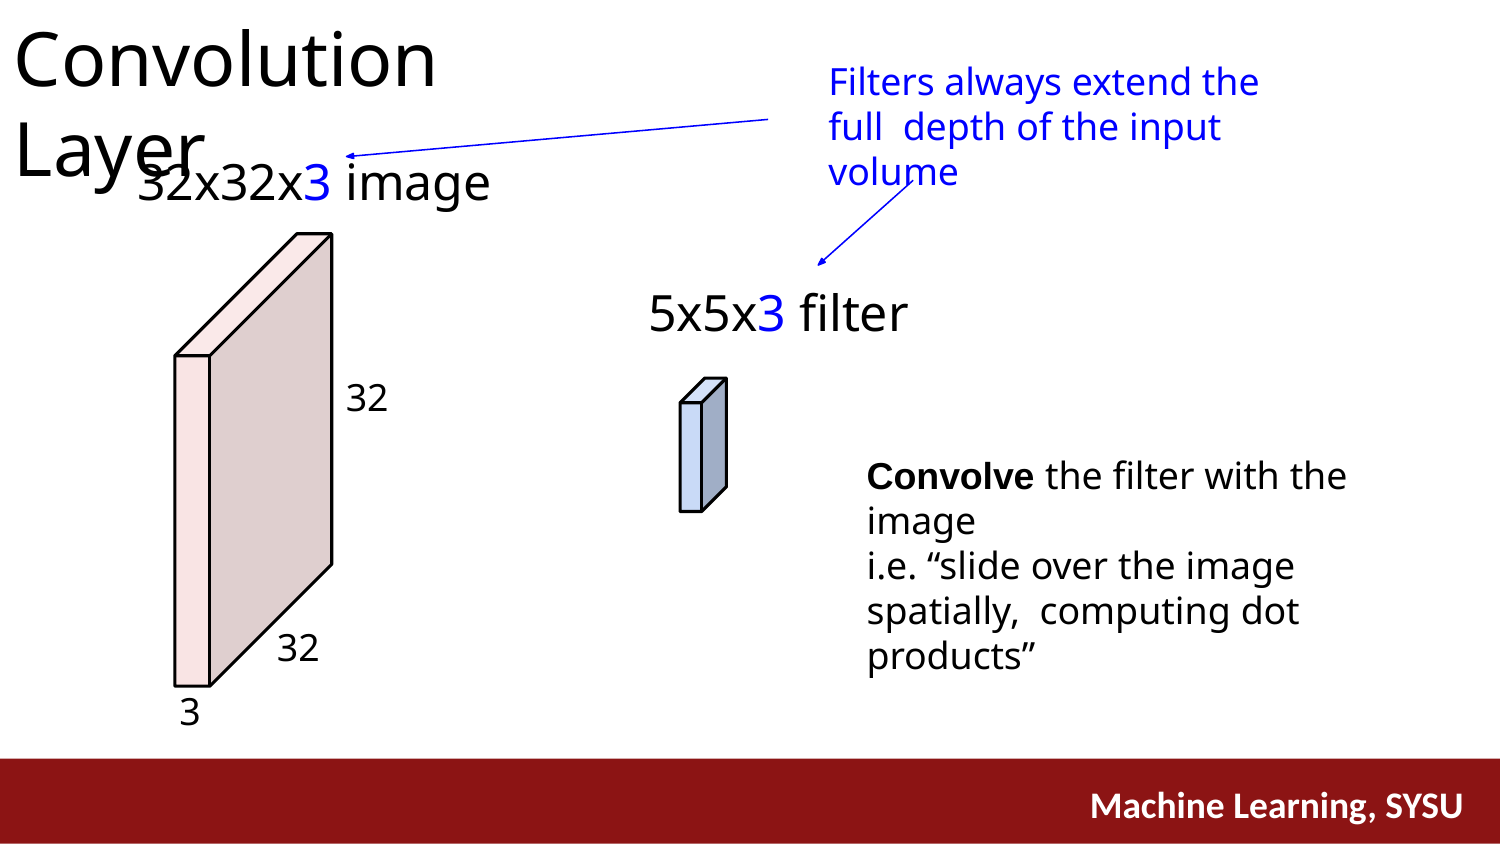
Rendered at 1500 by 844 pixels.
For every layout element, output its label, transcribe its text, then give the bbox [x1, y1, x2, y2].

text_box Filters always extend the full depth of the input volume [826, 55, 1301, 193]
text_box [817, 179, 915, 267]
text_box 3 [177, 696, 203, 734]
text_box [345, 118, 770, 160]
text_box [678, 376, 729, 514]
list 32x32x3 image 5x5x3 filter 32 Convolve the filter with the image i.e. “slide over the image spatially, computing dot products” [135, 148, 1434, 677]
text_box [173, 232, 334, 689]
title Convolution Layer [11, 8, 621, 192]
